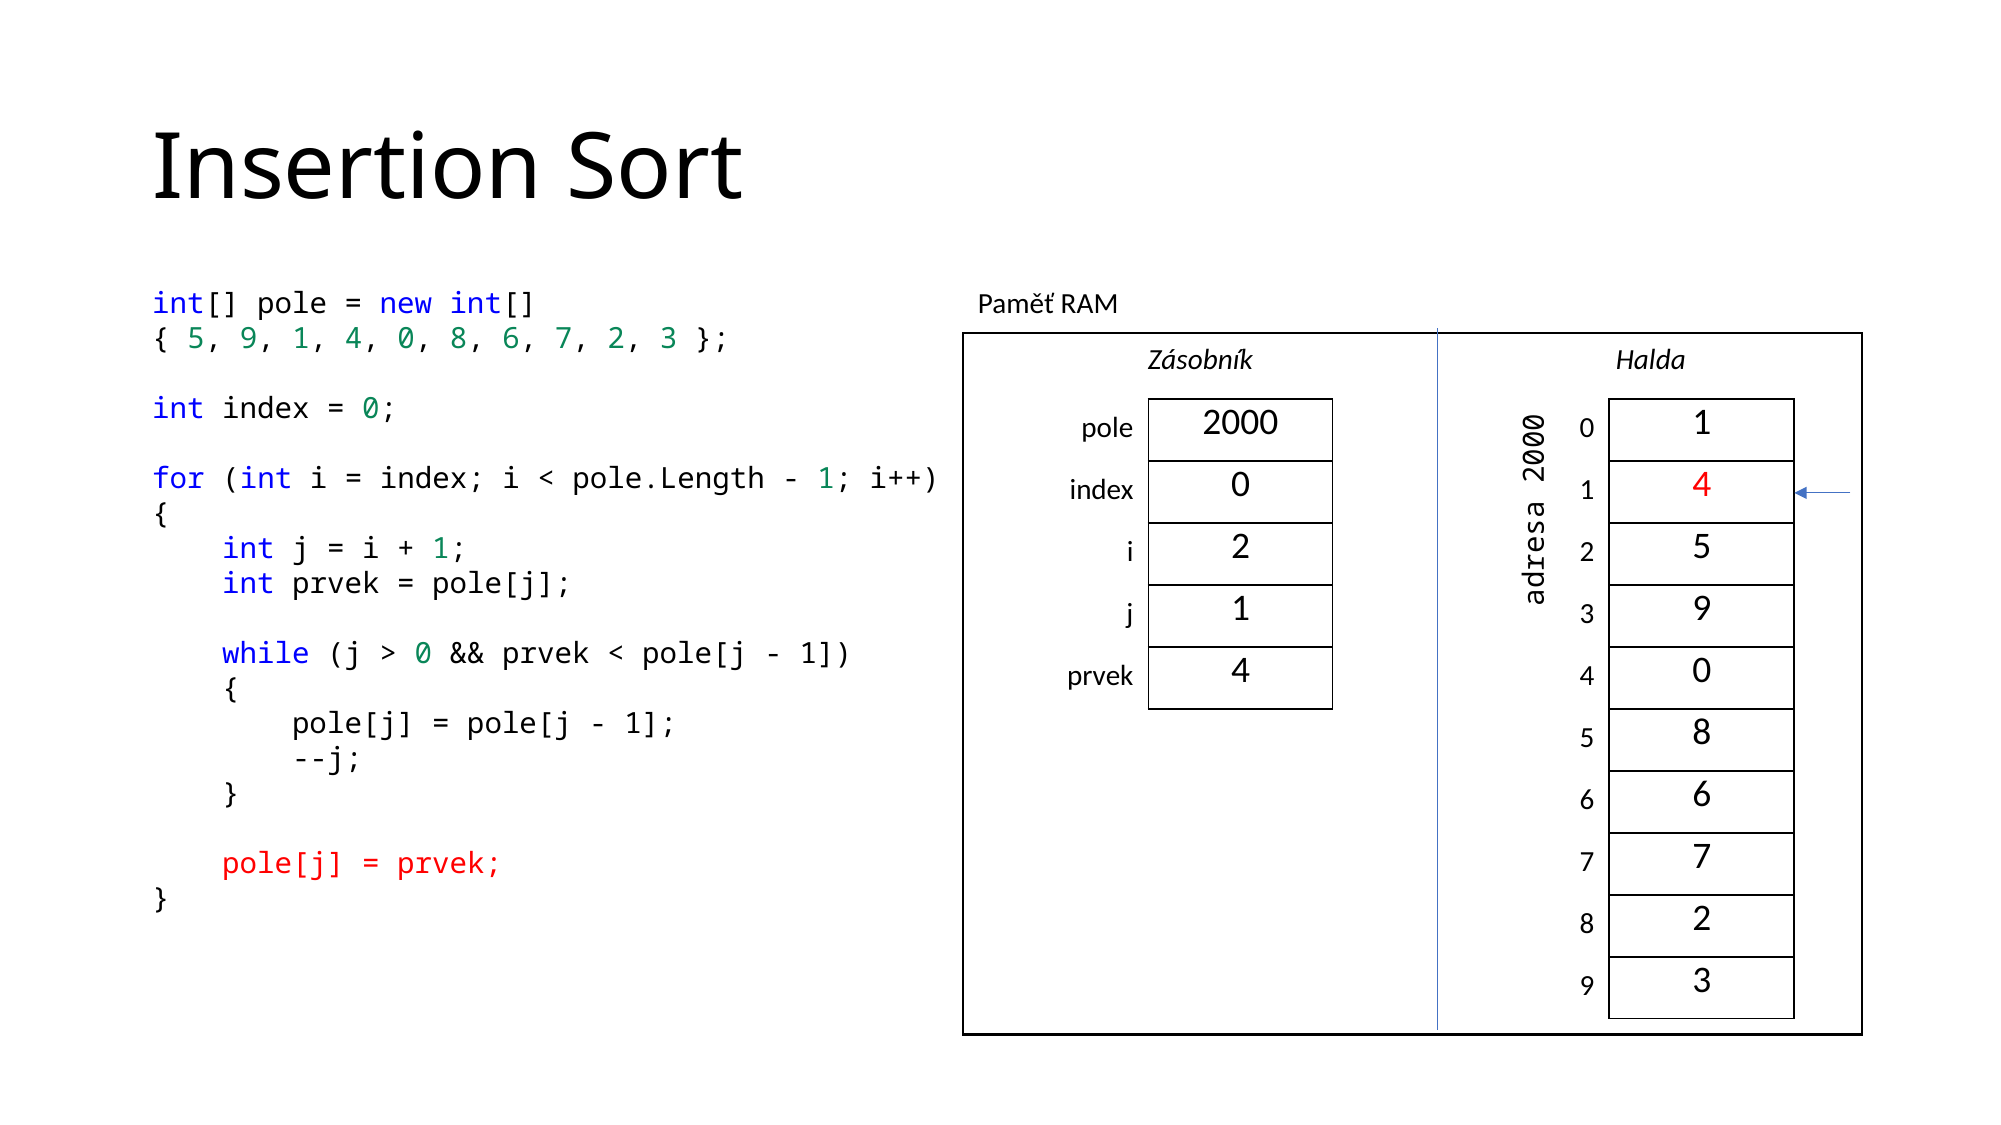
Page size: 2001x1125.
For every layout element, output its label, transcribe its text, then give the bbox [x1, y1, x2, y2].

table_cell 7 [1610, 834, 1793, 894]
table_header 0 [1561, 399, 1608, 461]
table_cell 4 [1610, 462, 1793, 522]
table_cell 2 [1149, 524, 1332, 584]
table_cell 7 [1561, 833, 1608, 895]
table_cell 5 [1610, 524, 1793, 584]
table_cell i [1000, 523, 1148, 585]
table_cell 4 [1149, 648, 1332, 708]
table_cell 8 [1610, 710, 1793, 770]
table_cell index [1000, 461, 1148, 523]
table_cell 0 [1610, 648, 1793, 708]
table_cell 4 [1561, 647, 1608, 709]
text_box Zásobník [964, 332, 1437, 383]
table_cell j [1000, 585, 1148, 647]
table_cell 3 [1610, 958, 1793, 1018]
table_cell 2 [1610, 896, 1793, 956]
table_cell 6 [1610, 772, 1793, 832]
table_cell 5 [1561, 709, 1608, 771]
table_cell 2 [1561, 523, 1608, 585]
text_box int[] pole = new int[] { 5, 9, 1, 4, 0, 8, 6, 7, 2, 3 }; int index = 0; for (int i = index; i < pole.Length - 1; i++) { int j = i + 1; int prvek = pole[j]; while (j > 0 && prvek < pole[j - 1]) { pole[j] = pole[j - 1]; --j; } pole[j] = prvek; } [137, 277, 964, 922]
table_cell 9 [1610, 586, 1793, 646]
table_cell 1 [1149, 586, 1332, 646]
text_box Halda [1439, 332, 1863, 383]
table_cell 3 [1561, 585, 1608, 647]
table_cell 8 [1561, 895, 1608, 957]
table_header 2000 [1149, 400, 1332, 460]
table_cell 9 [1561, 957, 1608, 1019]
text_box [962, 332, 1863, 1036]
table_header pole [1000, 399, 1148, 461]
title Insertion Sort [137, 59, 1863, 277]
text_box Paměť RAM [964, 277, 1863, 327]
table_cell 1 [1561, 461, 1608, 523]
text_box adresa 2000 [1507, 399, 1558, 789]
table_cell 0 [1149, 462, 1332, 522]
table_cell prvek [1000, 647, 1148, 709]
table_cell 6 [1561, 771, 1608, 833]
table_header 1 [1610, 400, 1793, 460]
